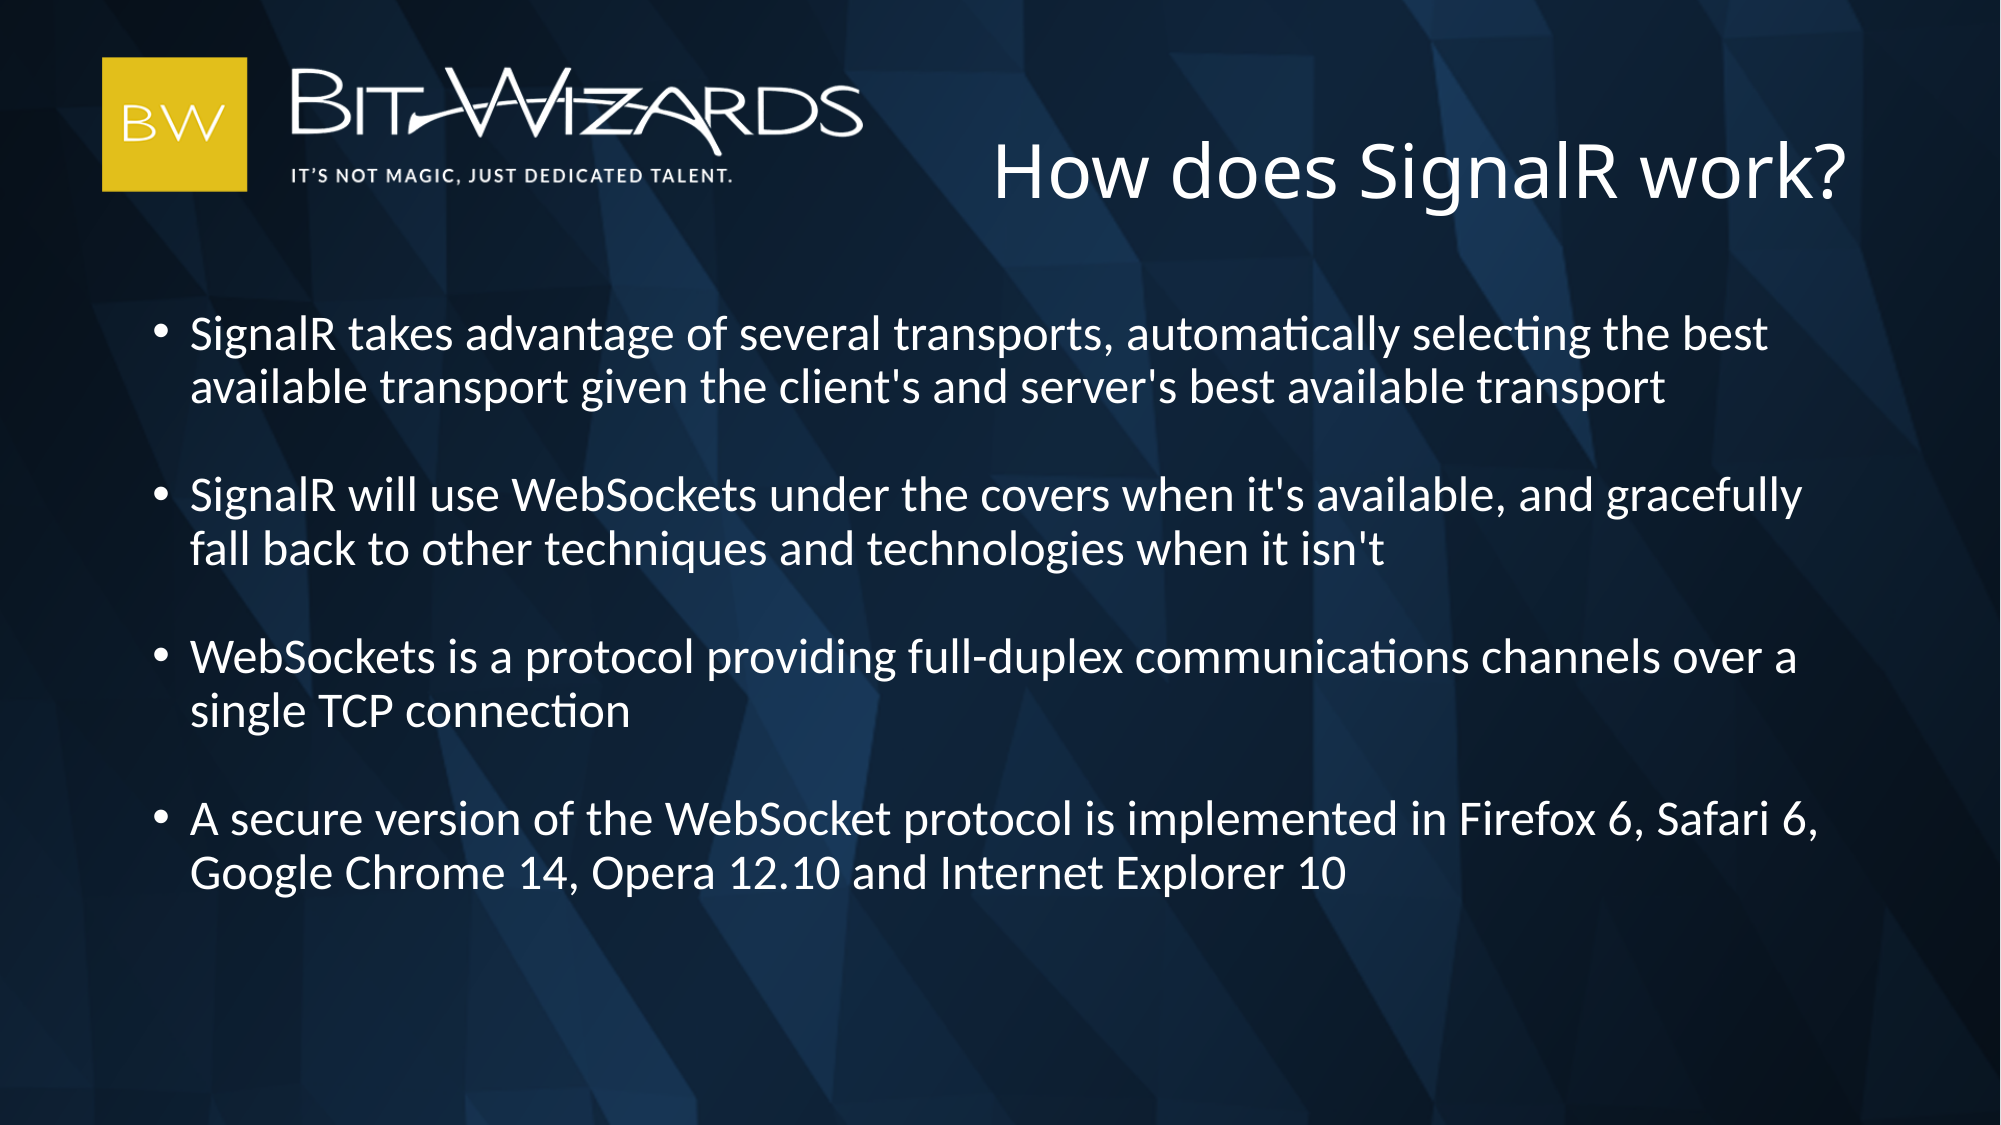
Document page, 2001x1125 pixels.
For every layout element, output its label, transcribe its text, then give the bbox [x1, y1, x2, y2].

picture [0, 0, 2001, 1125]
text_box SignalR takes advantage of several transports, automatically selecting the best available transport given the client's and server's best available transport SignalR will use WebSockets under the covers when it's available, and gracefully fall back to other techniques and technologies when it isn't WebSockets is a protocol providing full-duplex communications channels over a single TCP connection A secure version of the WebSocket protocol is implemented in Firefox 6, Safari 6, Google Chrome 14, Opera 12.10 and Internet Explorer 10 [137, 299, 1863, 1014]
text_box How does SignalR work? [137, 59, 1863, 278]
